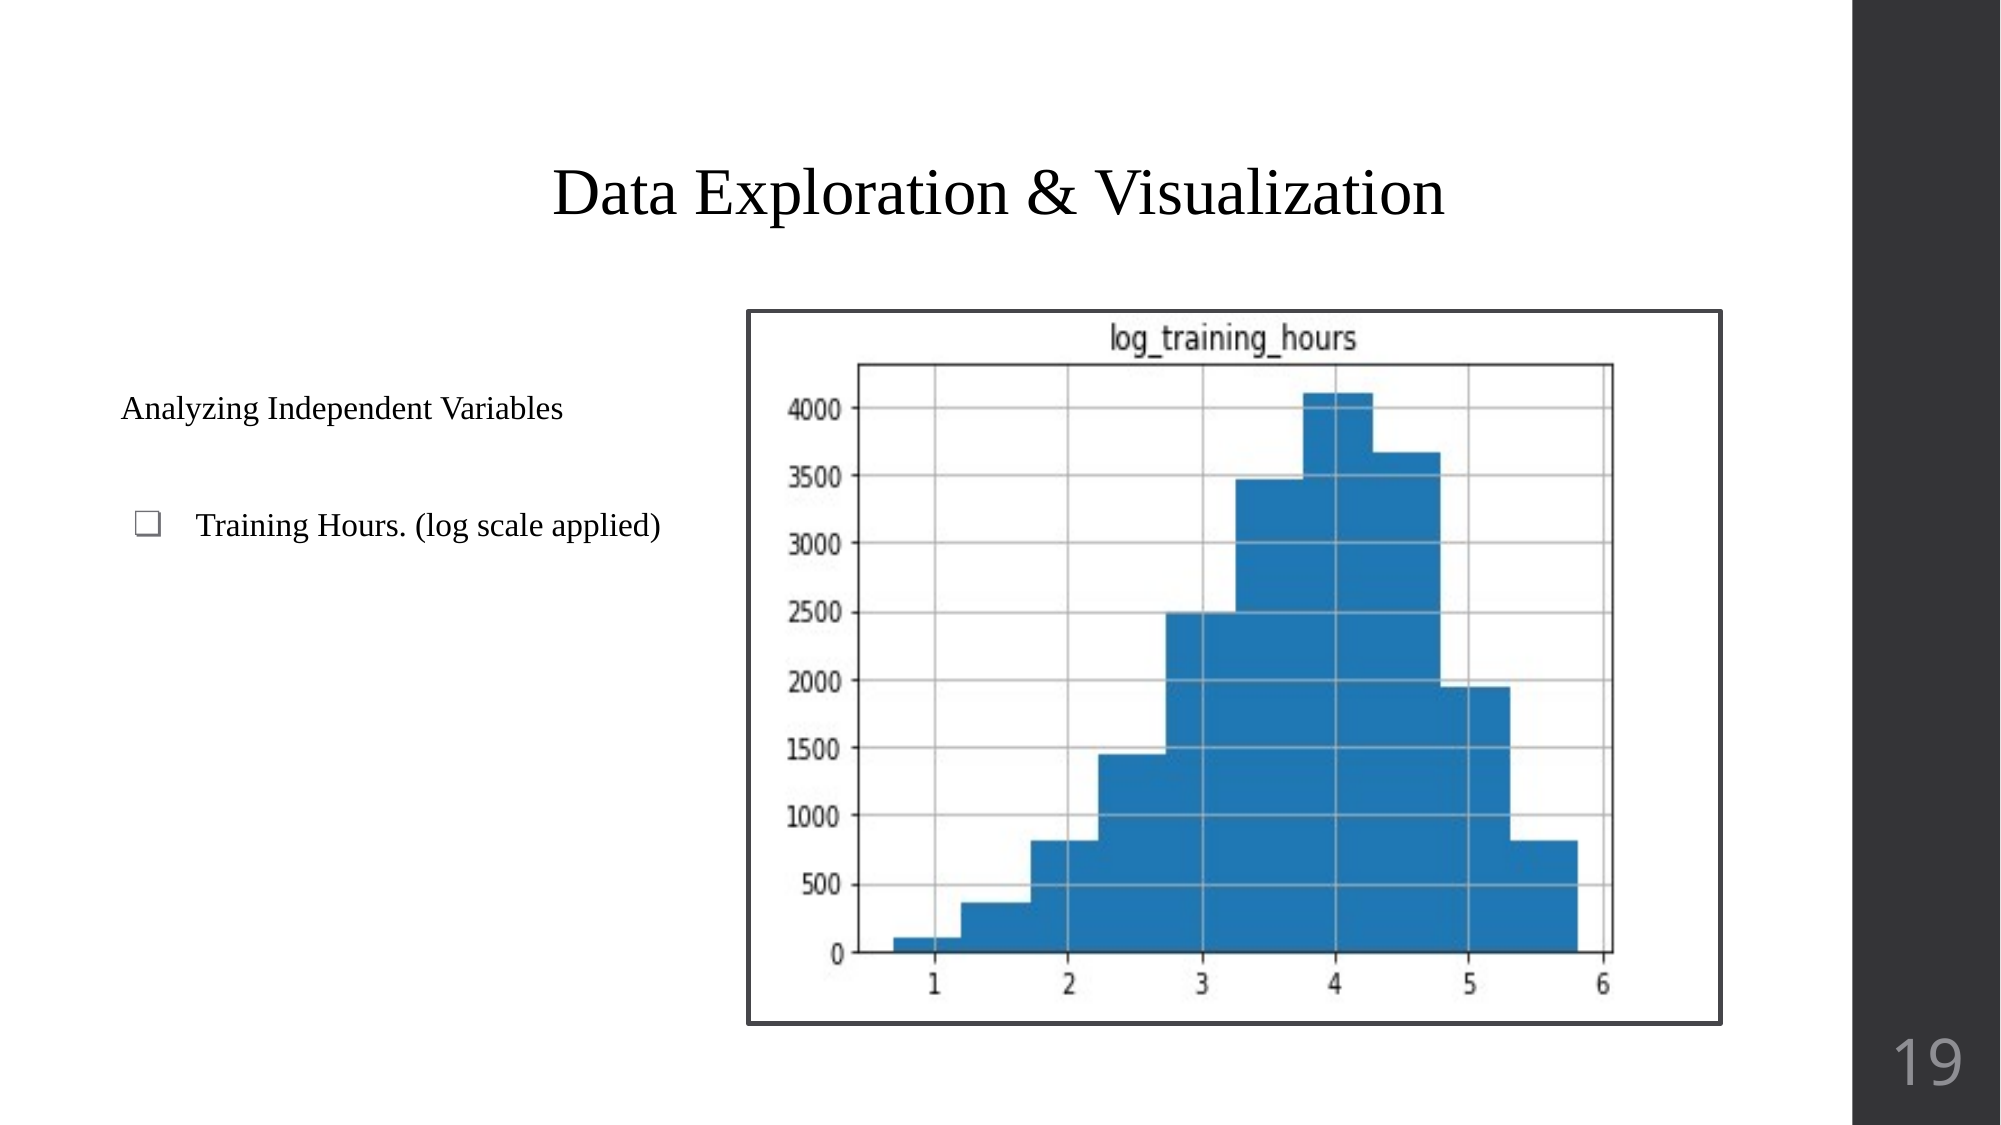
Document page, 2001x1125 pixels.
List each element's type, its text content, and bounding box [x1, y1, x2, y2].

slide_number ‹#› [1852, 1012, 2000, 1110]
title Data Exploration & Visualization [275, 55, 1725, 237]
list Analyzing Independent Variables Training Hours. (log scale applied) [105, 381, 711, 1014]
picture [750, 313, 1719, 1022]
